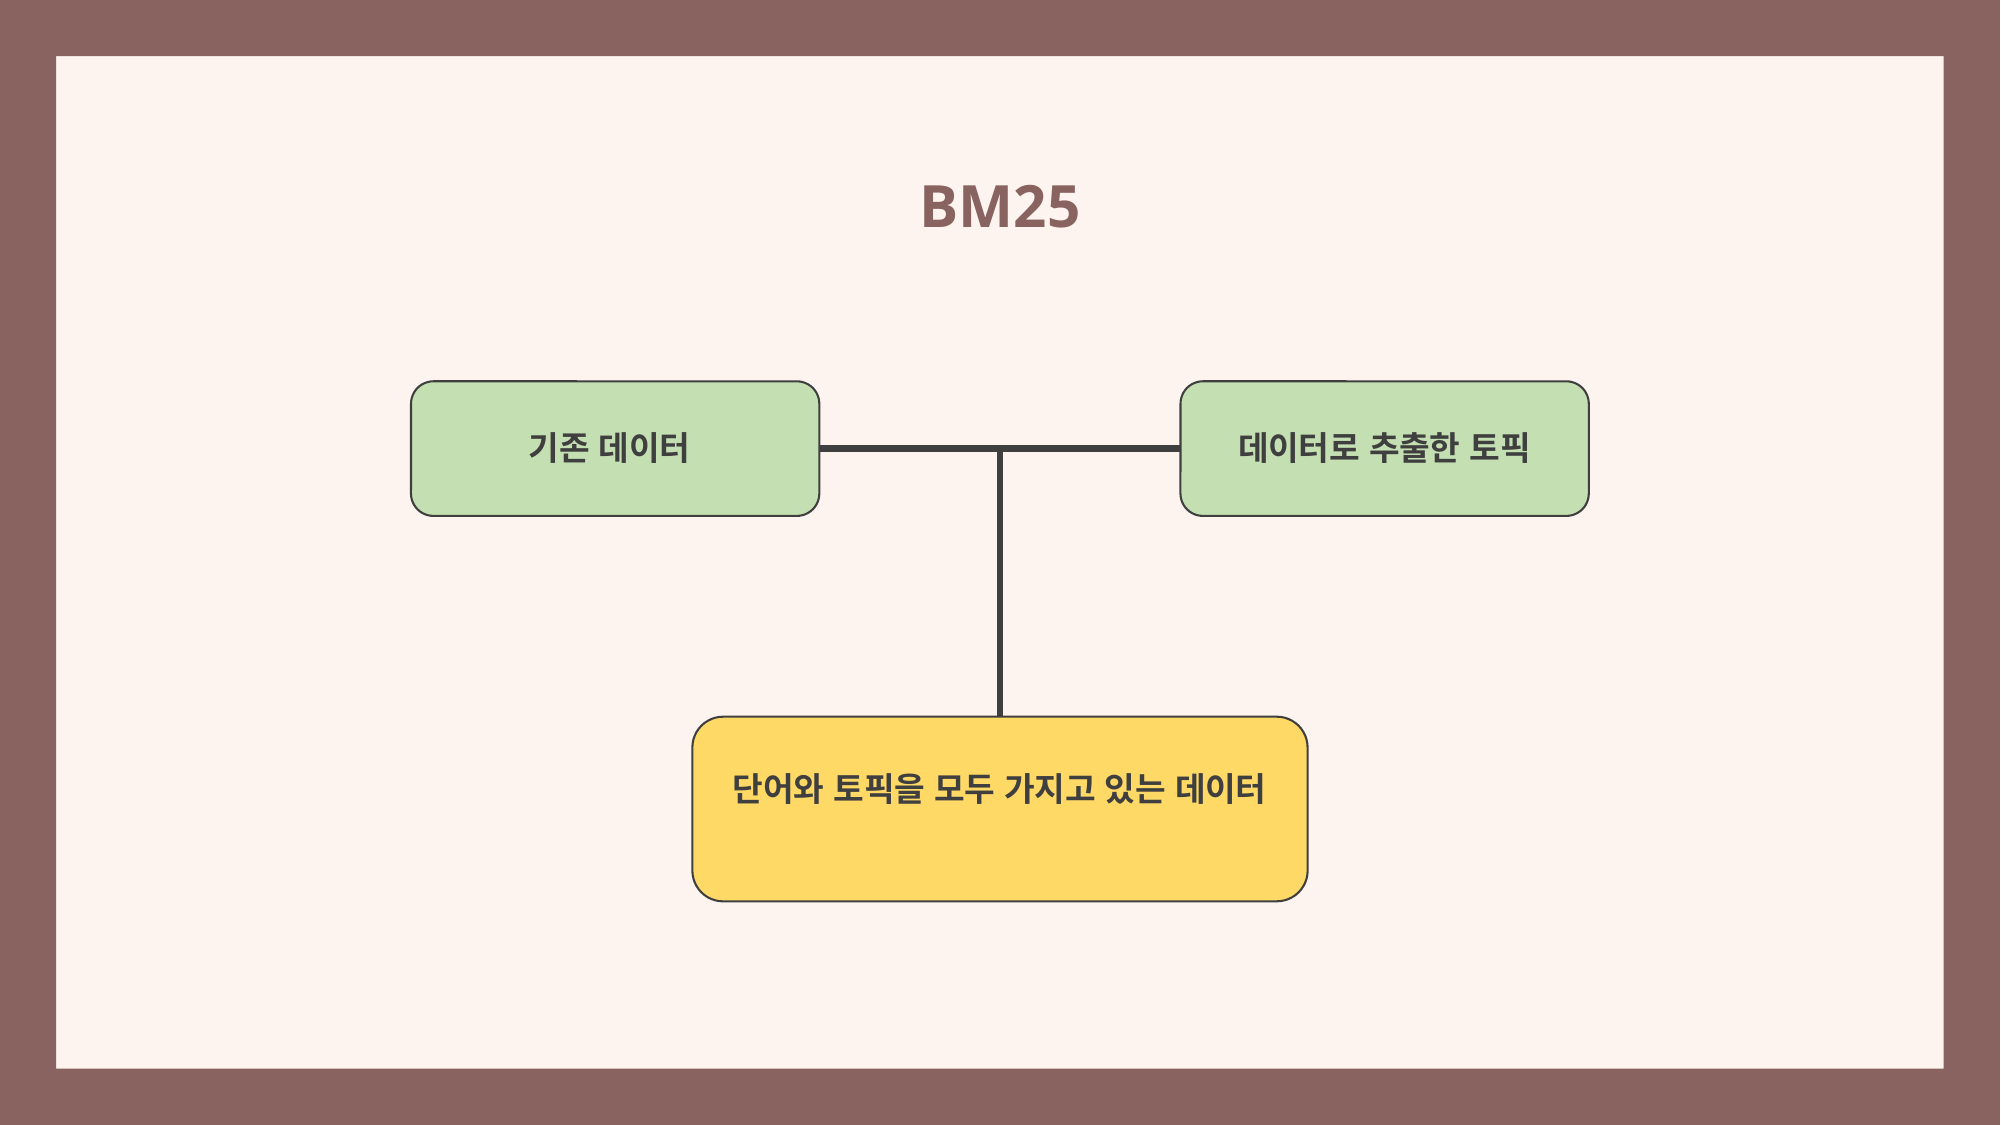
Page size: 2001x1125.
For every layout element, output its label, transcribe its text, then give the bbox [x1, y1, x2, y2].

text_box 기존 데이터 [450, 420, 770, 475]
text_box [410, 381, 820, 516]
text_box BM25 [561, 127, 1439, 228]
text_box [1180, 381, 1589, 516]
text_box [0, 0, 2000, 1125]
text_box 데이터로 추출한 토픽 [1202, 420, 1567, 475]
text_box [692, 716, 1308, 760]
text_box [692, 816, 1308, 902]
text_box 단어와 토픽을 모두 가지고 있는 데이터 [692, 760, 1308, 816]
